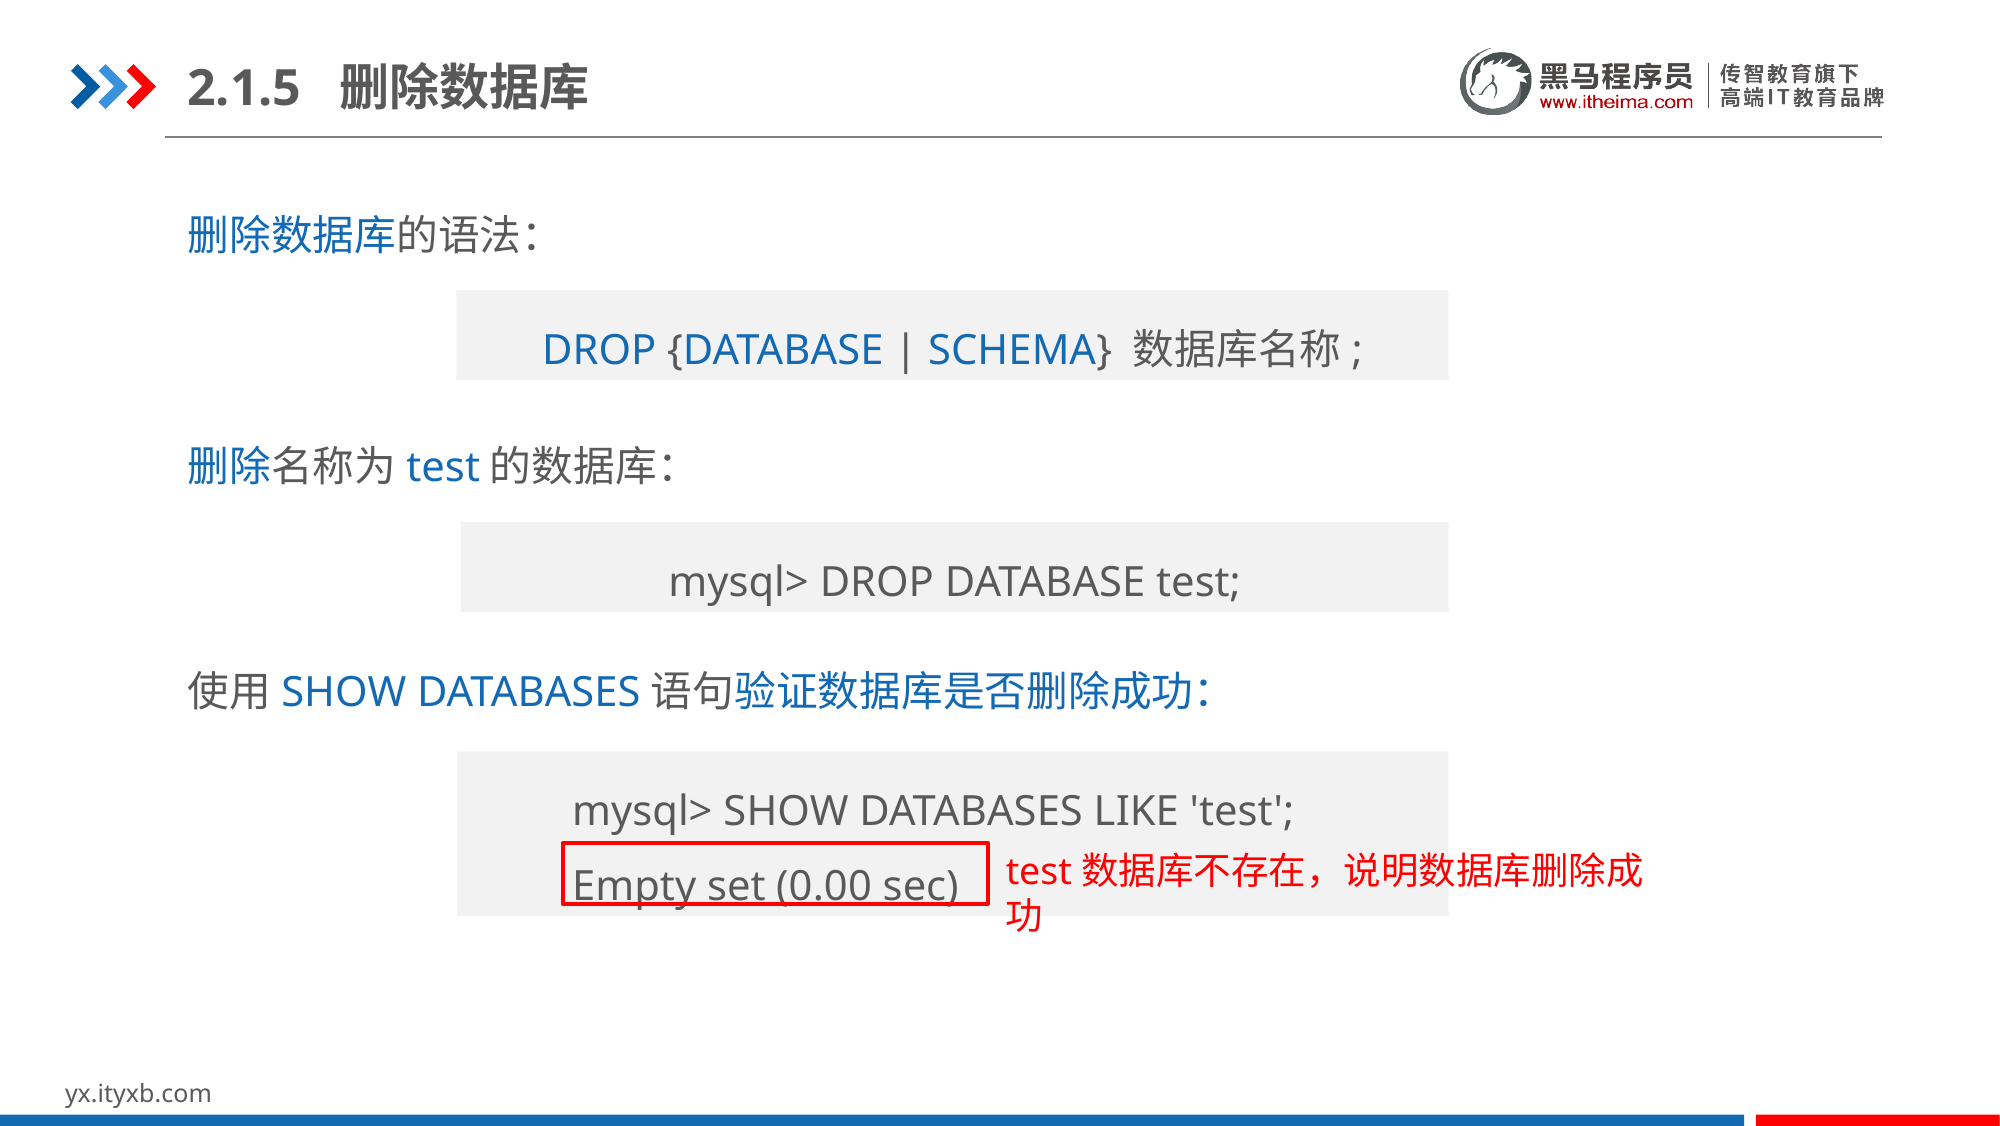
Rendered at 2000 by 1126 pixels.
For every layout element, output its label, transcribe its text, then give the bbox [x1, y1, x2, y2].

text_box 删除数据库的语法： [172, 176, 1883, 267]
text_box 删除名称为test的数据库： [173, 407, 764, 498]
text_box test数据库不存在，说明数据库删除成功 [991, 839, 1693, 944]
text_box 使用SHOW DATABASES语句验证数据库是否删除成功： [173, 632, 1222, 722]
text_box DROP {DATABASE | SCHEMA} 数据库名称; [456, 290, 1449, 380]
text_box mysql> DROP DATABASE test; [460, 522, 1449, 612]
text_box 2.1.5 删除数据库 [187, 43, 847, 127]
picture [1460, 48, 1887, 115]
text_box [561, 841, 990, 906]
text_box mysql> SHOW DATABASES LIKE 'test'; Empty set (0.00 sec) [457, 751, 1449, 917]
